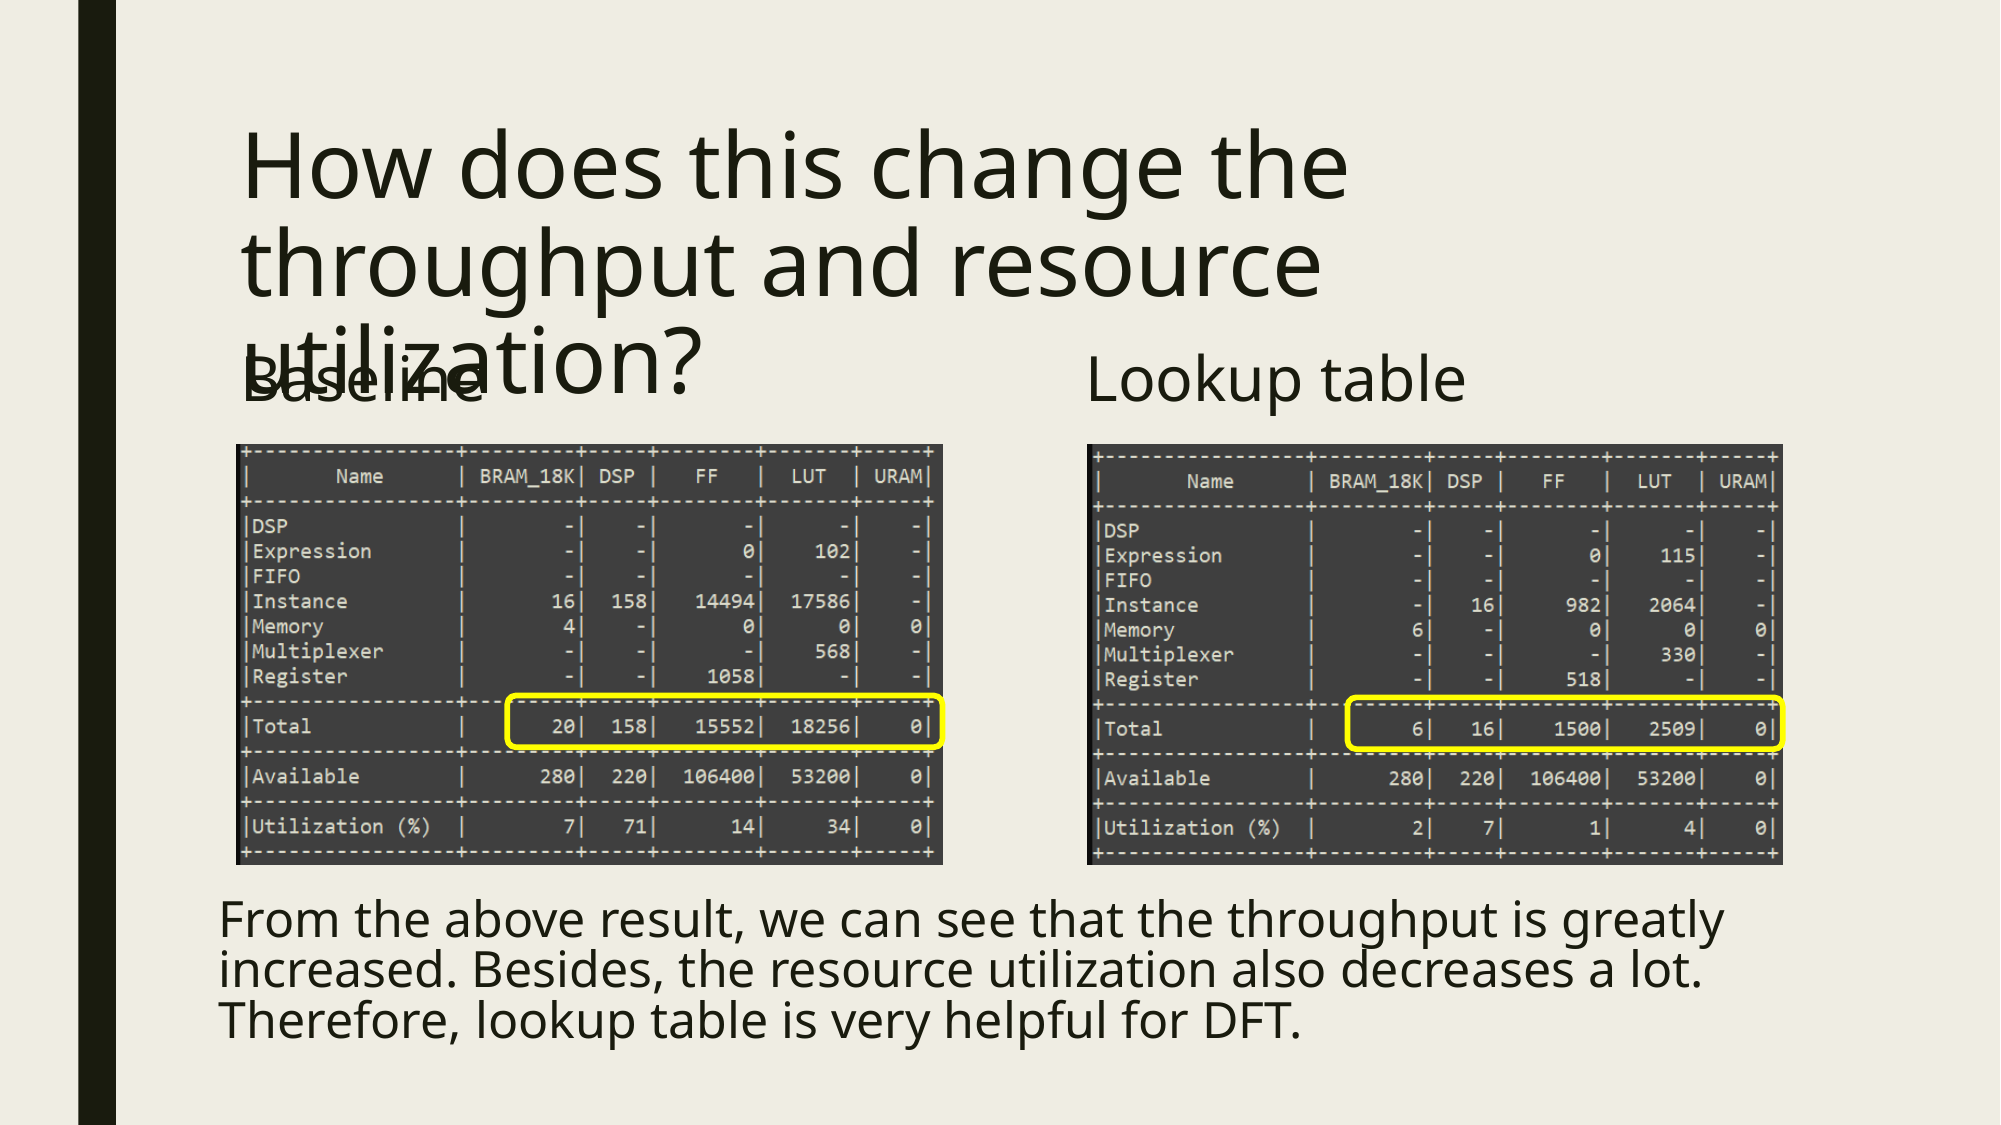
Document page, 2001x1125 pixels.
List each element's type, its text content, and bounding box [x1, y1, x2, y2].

list Lookup table [1070, 286, 1800, 422]
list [236, 444, 943, 865]
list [1087, 444, 1783, 865]
text_box From the above result, we can see that the throughput is greatly increased. Besides, the resource utilization also decreases a lot. Therefore, lookup table is very helpful for DFT. [203, 880, 1938, 1056]
title How does this change the throughput and resource utilization? [225, 112, 1800, 357]
list Baseline [225, 286, 954, 422]
